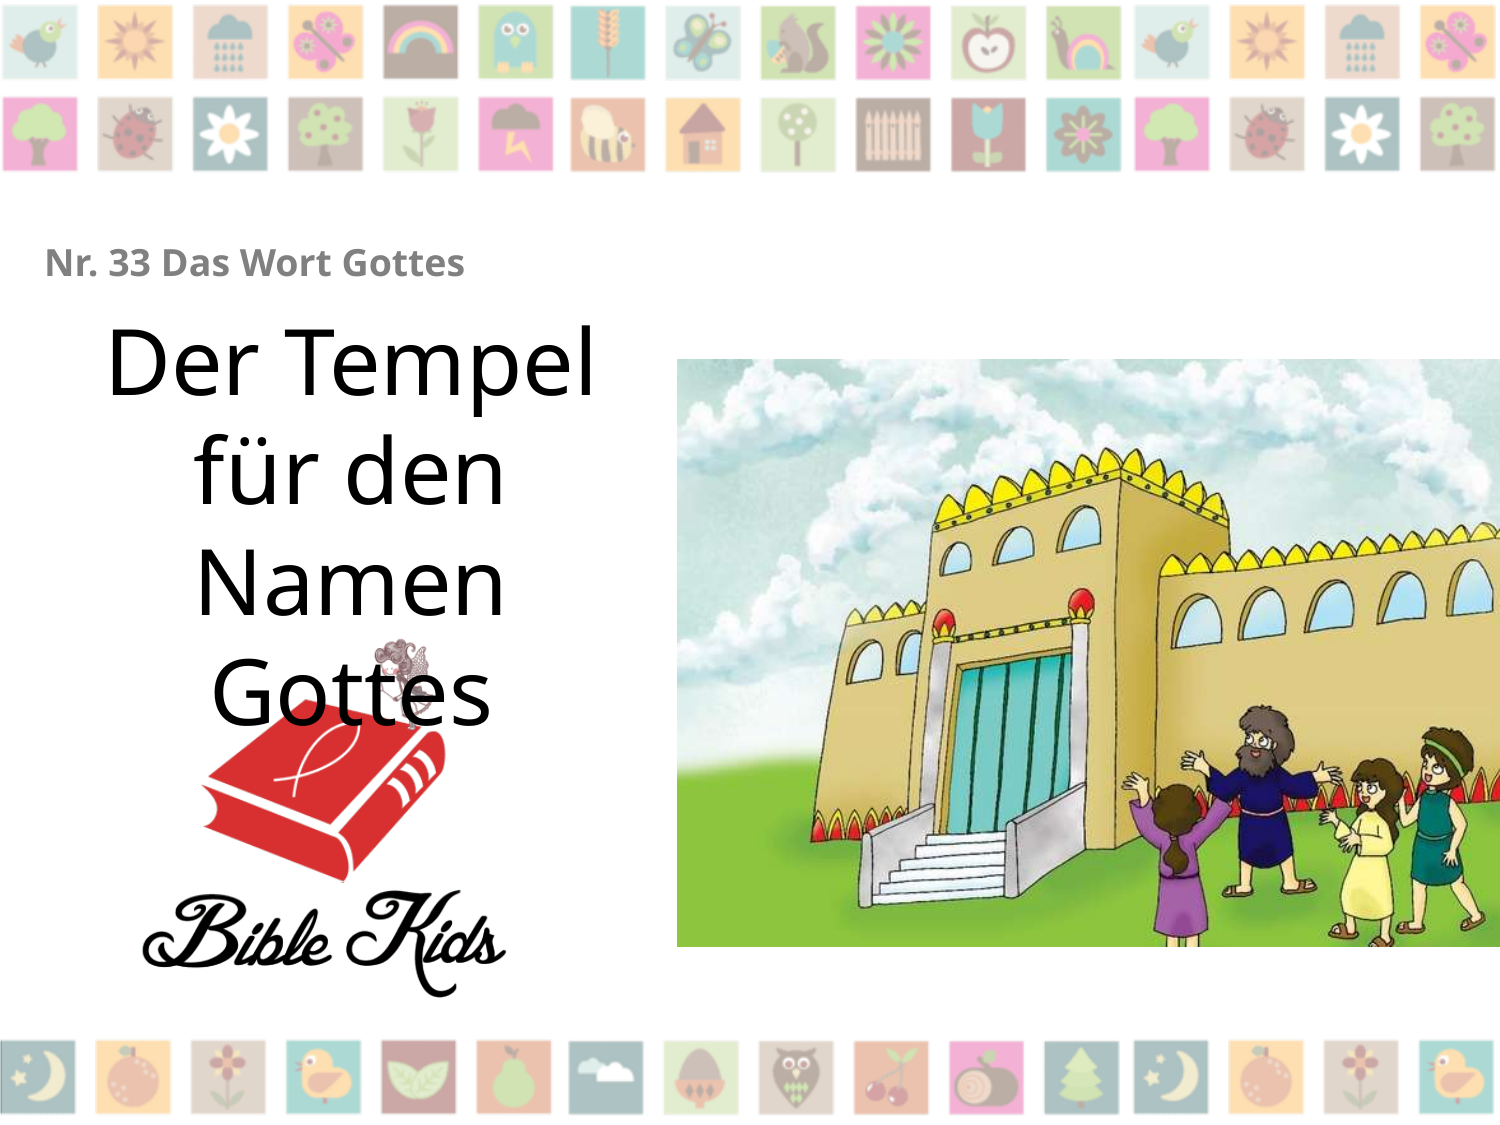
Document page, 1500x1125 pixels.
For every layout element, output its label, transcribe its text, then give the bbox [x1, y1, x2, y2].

text_box Nr. 33 Das Wort Gottes [29, 231, 543, 292]
picture [677, 359, 1500, 947]
text_box Der Tempel für den Namen Gottes [28, 296, 674, 751]
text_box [0, 1028, 1500, 1118]
picture [117, 600, 544, 1027]
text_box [0, 3, 1500, 181]
